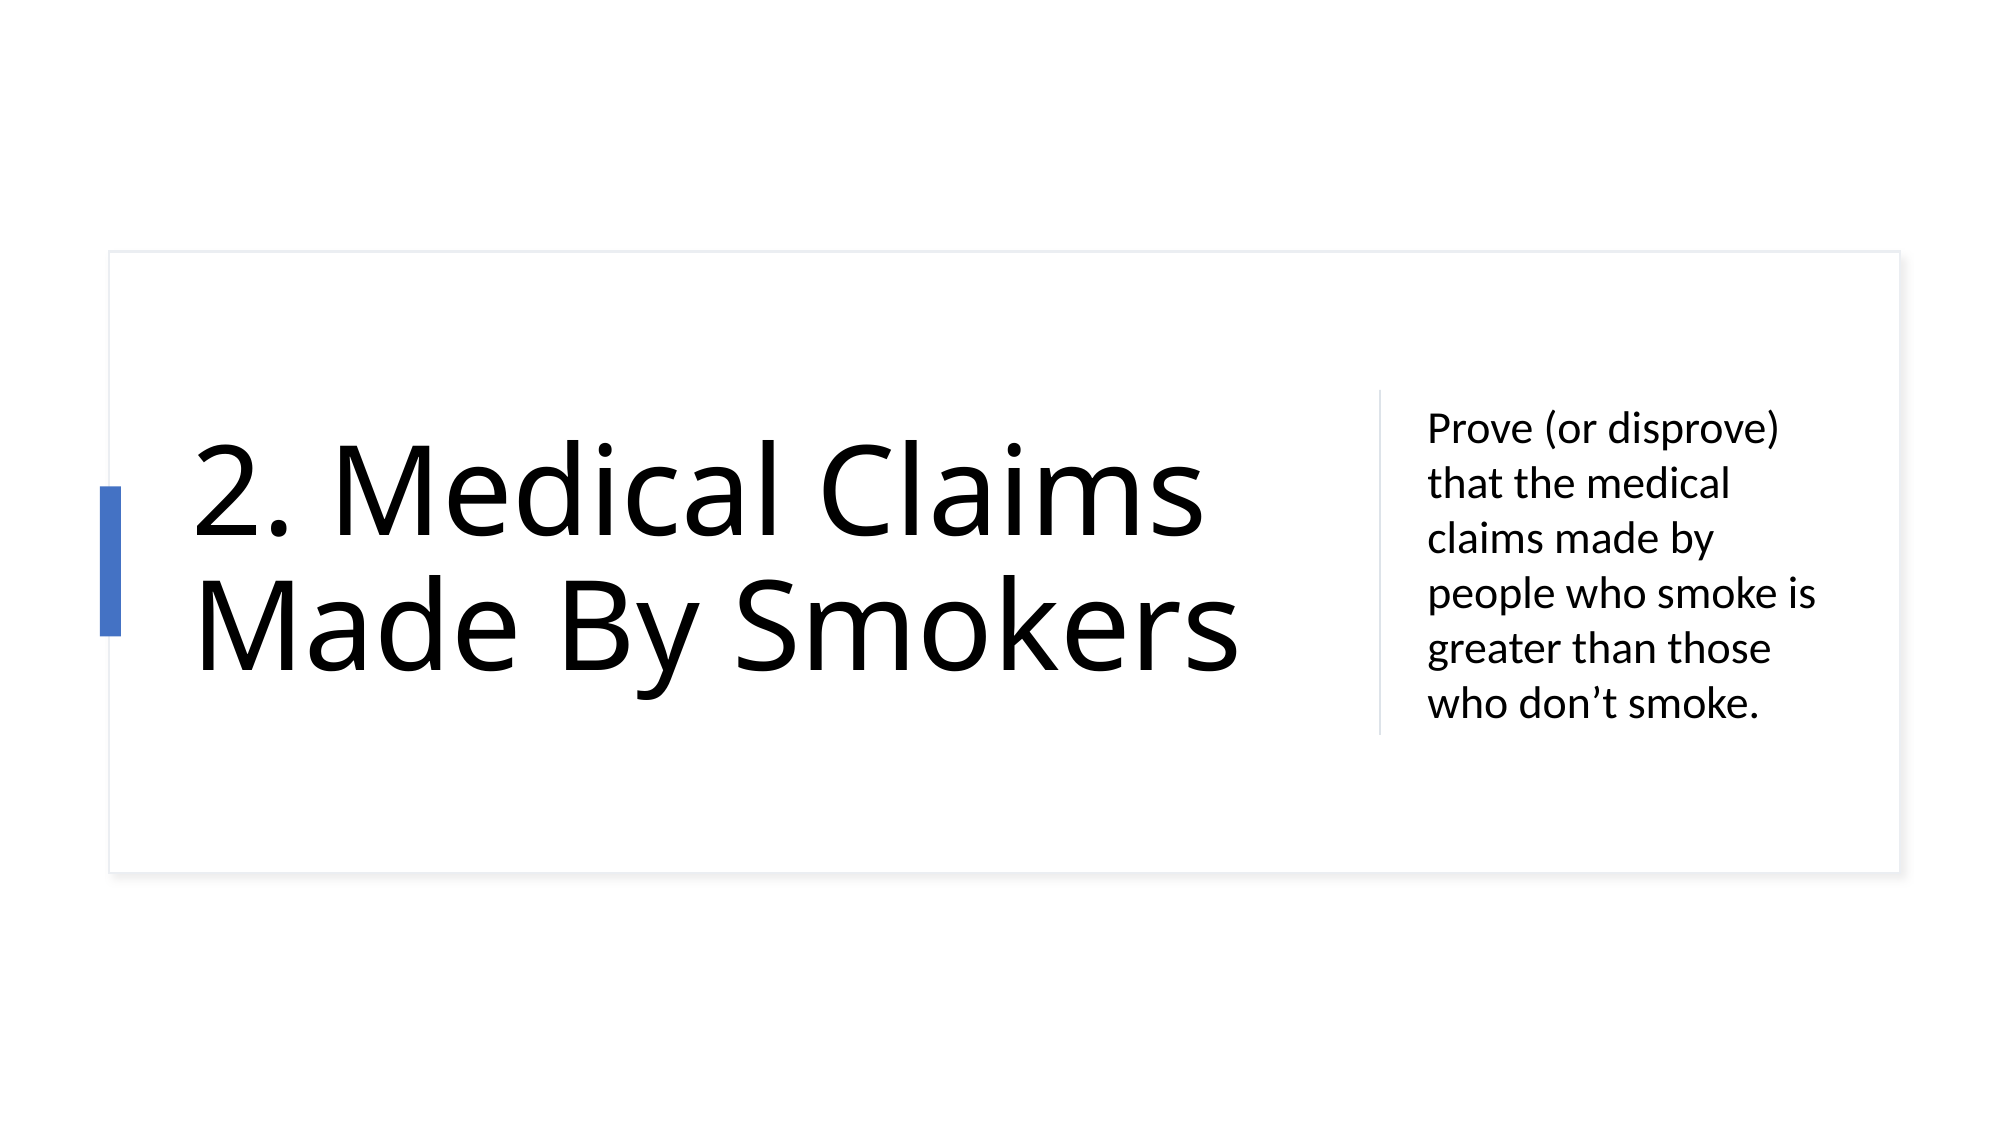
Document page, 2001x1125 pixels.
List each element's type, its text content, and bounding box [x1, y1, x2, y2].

title 2. Medical Claims Made By Smokers [176, 317, 1327, 808]
list Prove (or disprove) that the medical claims made by people who smoke is greater than those who don’t smoke. [1412, 317, 1854, 808]
